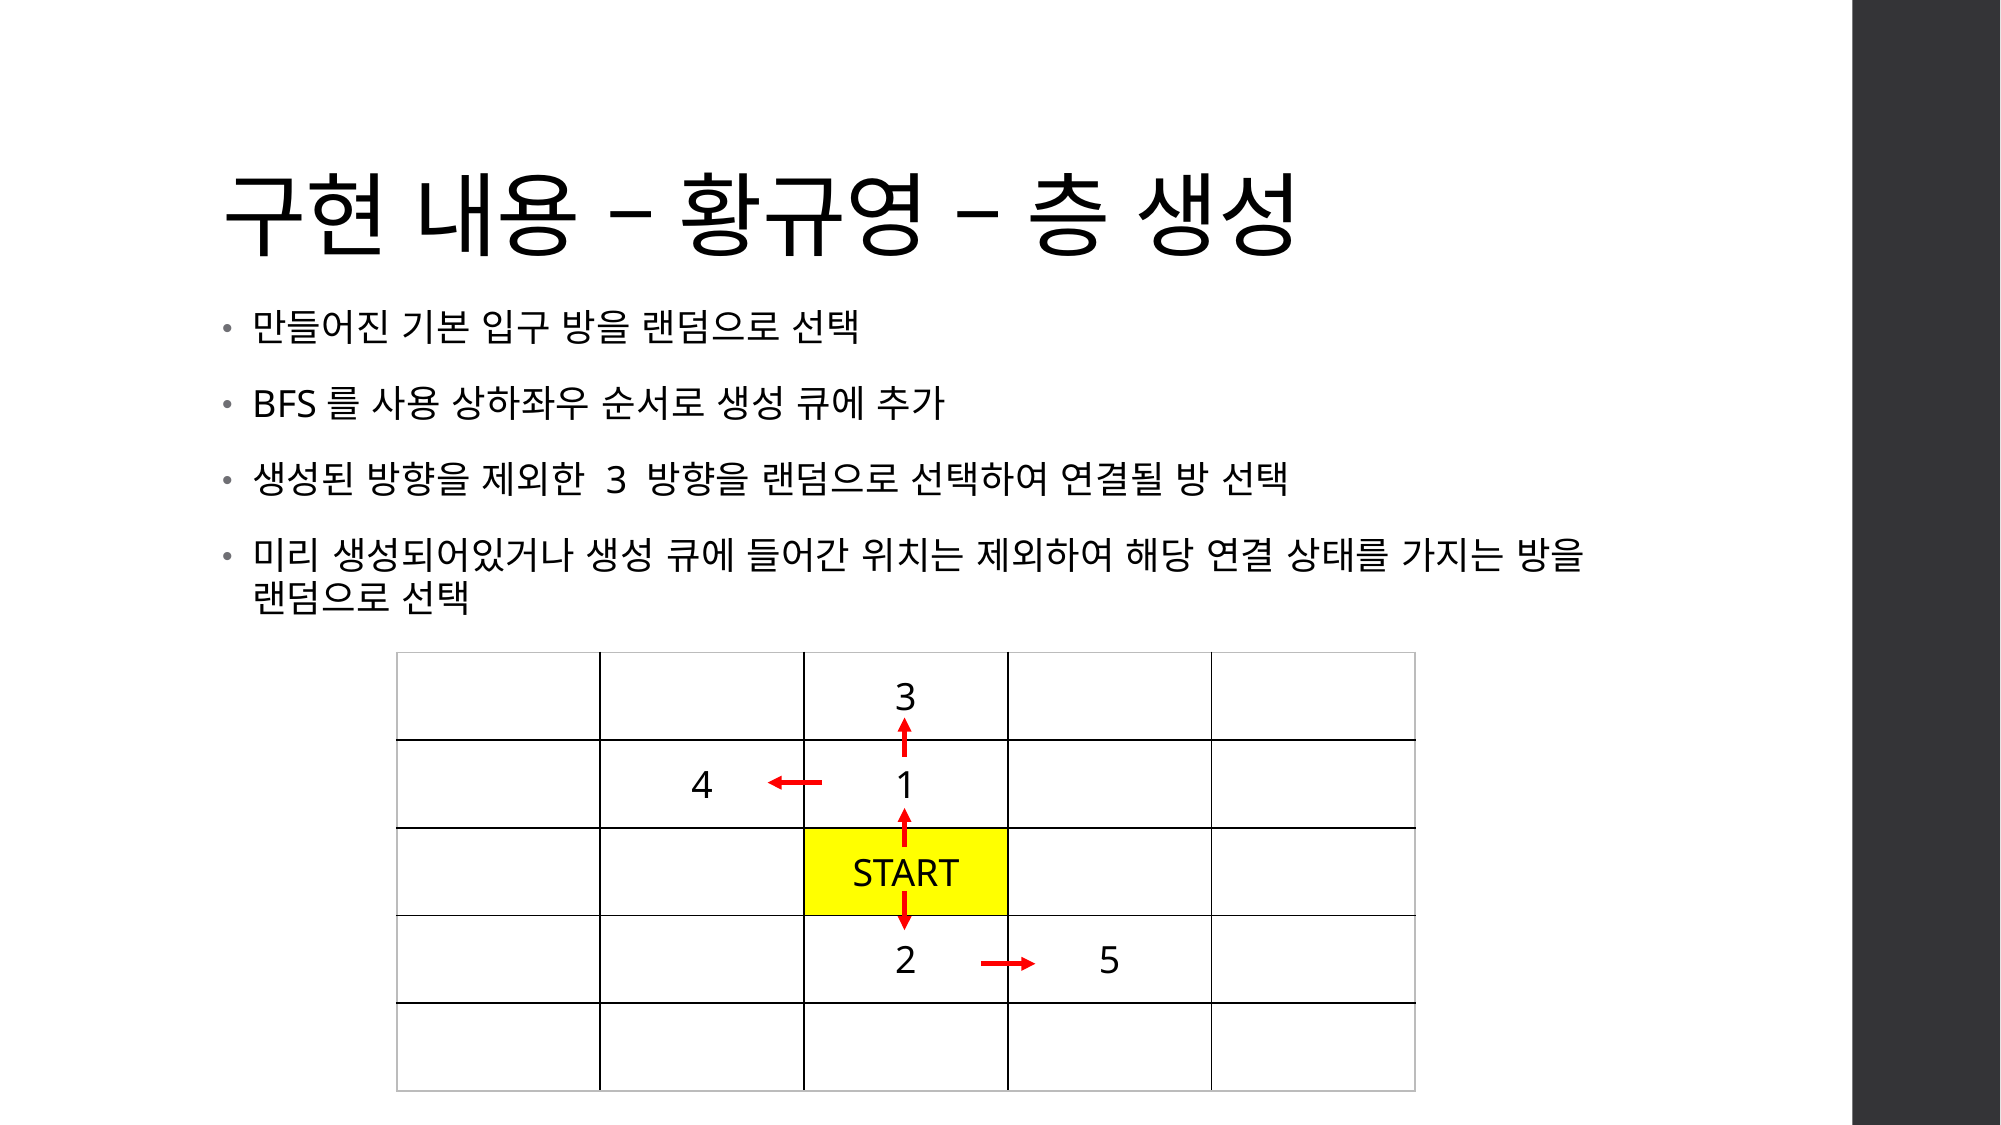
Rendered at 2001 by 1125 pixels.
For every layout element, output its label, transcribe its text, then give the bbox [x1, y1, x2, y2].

table_cell 5 [1009, 916, 1211, 1002]
table_cell [601, 916, 803, 1002]
table_cell [398, 1004, 599, 1090]
table_header 3 [805, 653, 1007, 739]
table_cell [1212, 741, 1414, 827]
table_header [601, 653, 803, 739]
table_header [1009, 653, 1211, 739]
table_cell [1212, 829, 1414, 915]
table_cell 1 [805, 741, 1007, 827]
table_cell [1009, 829, 1211, 915]
title 구현 내용 – 황규영 – 층 생성 [206, 60, 1797, 278]
list 만들어진 기본 입구 방을 랜덤으로 선택 BFS를 사용 상하좌우 순서로 생성 큐에 추가 생성된 방향을 제외한 3 방향을 랜덤으로 선택하여 연결될 방 선택 미리 생성되어있거나 생성 큐에 들어간 위치는 제외하여 해당 연결 상태를 가지는 방을 랜덤으로 선택 [206, 299, 1617, 1014]
table_cell START [805, 829, 1007, 915]
table_cell 2 [805, 916, 1007, 1002]
table_cell 4 [601, 741, 803, 827]
table_cell [601, 829, 803, 915]
table_header [1212, 653, 1414, 739]
table_cell [398, 741, 599, 827]
table_cell [601, 1004, 803, 1090]
table_cell [1212, 1004, 1414, 1090]
table_header [398, 653, 599, 739]
table_cell [805, 1004, 1007, 1090]
table_cell [1009, 1004, 1211, 1090]
table_cell [1212, 916, 1414, 1002]
table_cell [1009, 741, 1211, 827]
table_cell [398, 916, 599, 1002]
table_cell [398, 829, 599, 915]
